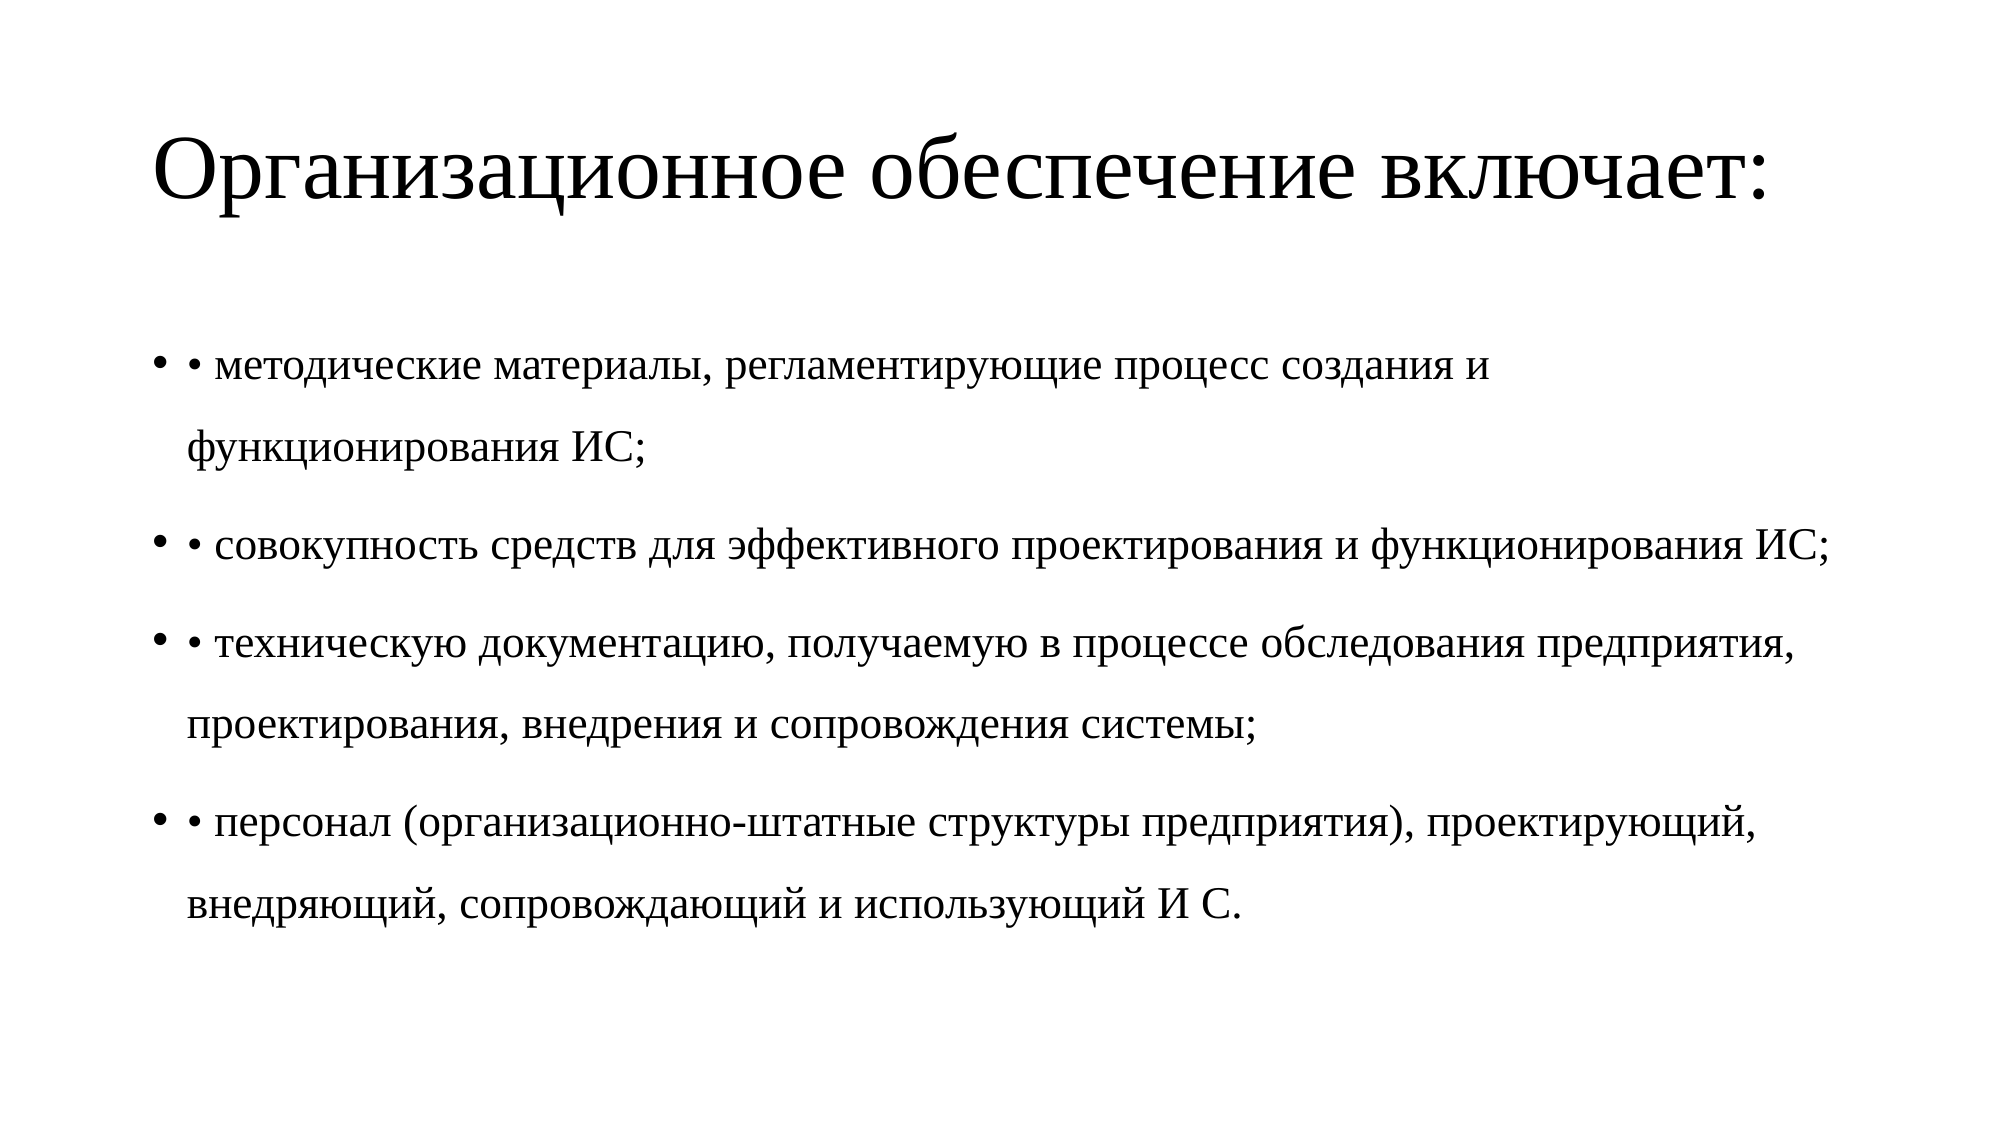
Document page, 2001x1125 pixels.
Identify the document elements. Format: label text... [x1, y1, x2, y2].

list • методические материалы, регламентирующие процесс создания и функционирования ИС; • совокупность средств для эффективного проектирования и функционирования ИС; • техническую документацию, получаемую в процессе обследования предприятия, проектирования, внедрения и сопровождения системы; • персонал (организационно-штатные структуры предприятия), проектирующий, внедряющий, сопровождающий и использующий И С. [137, 299, 1863, 1014]
title Организационное обеспечение включает: [137, 59, 1863, 278]
